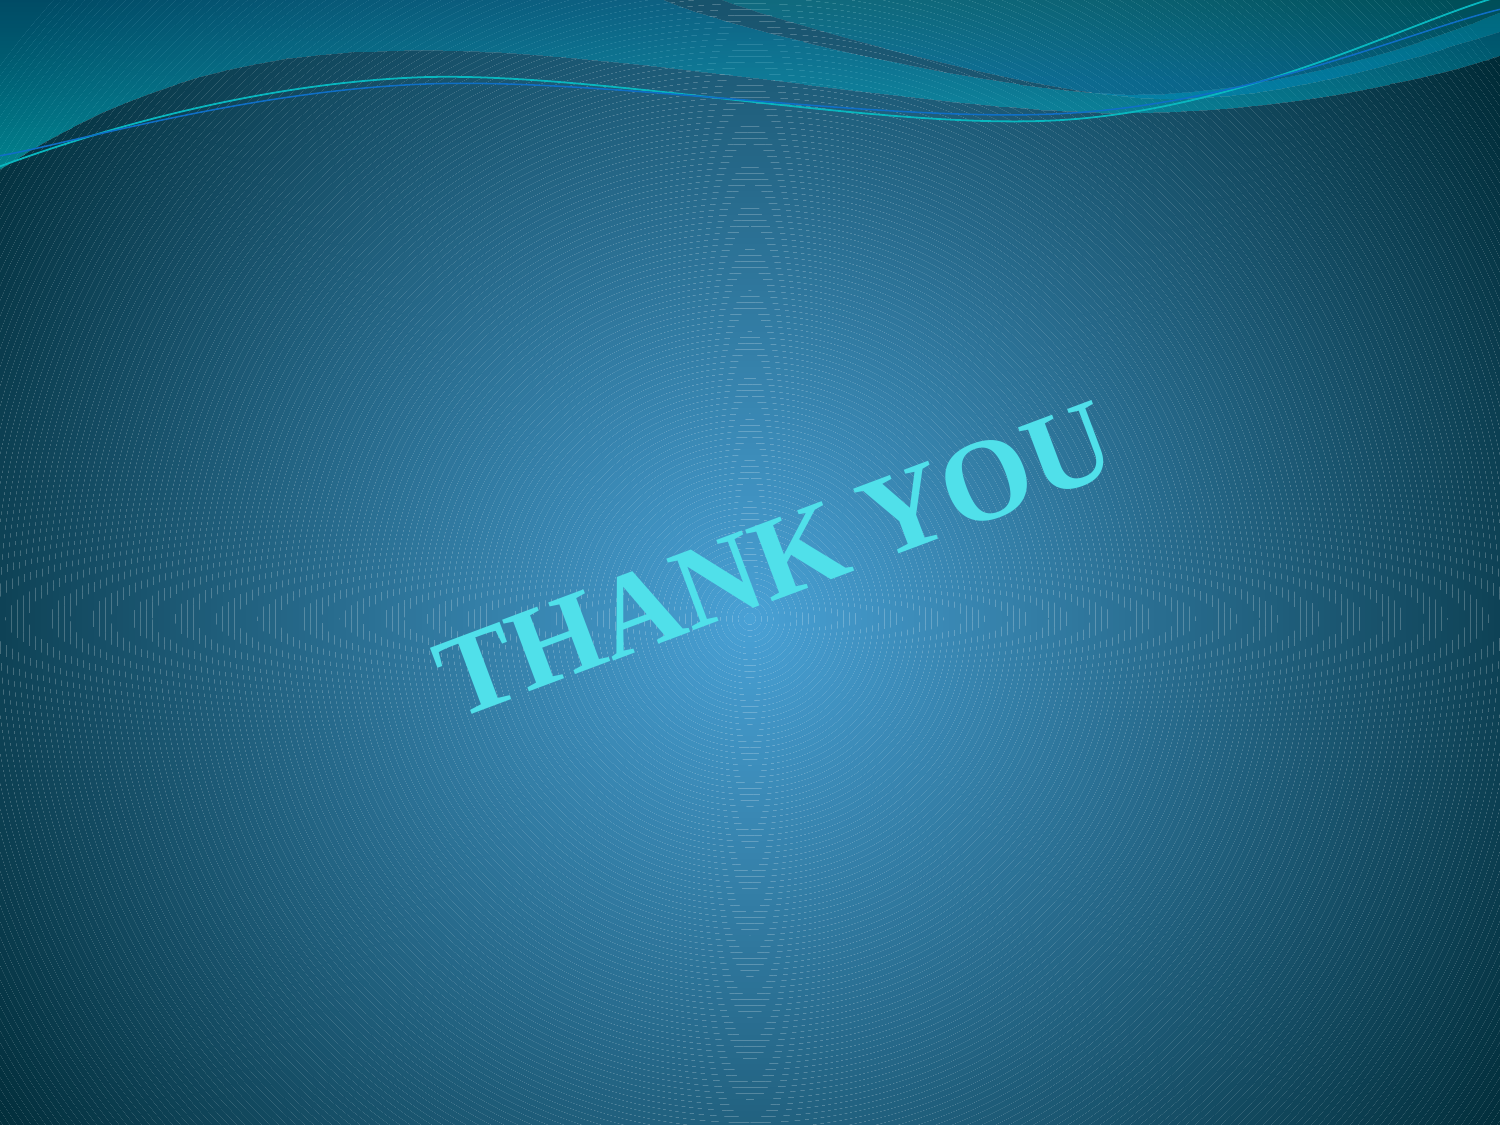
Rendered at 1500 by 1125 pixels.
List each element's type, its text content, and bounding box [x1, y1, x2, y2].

title THANK YOU [0, 101, 1133, 916]
